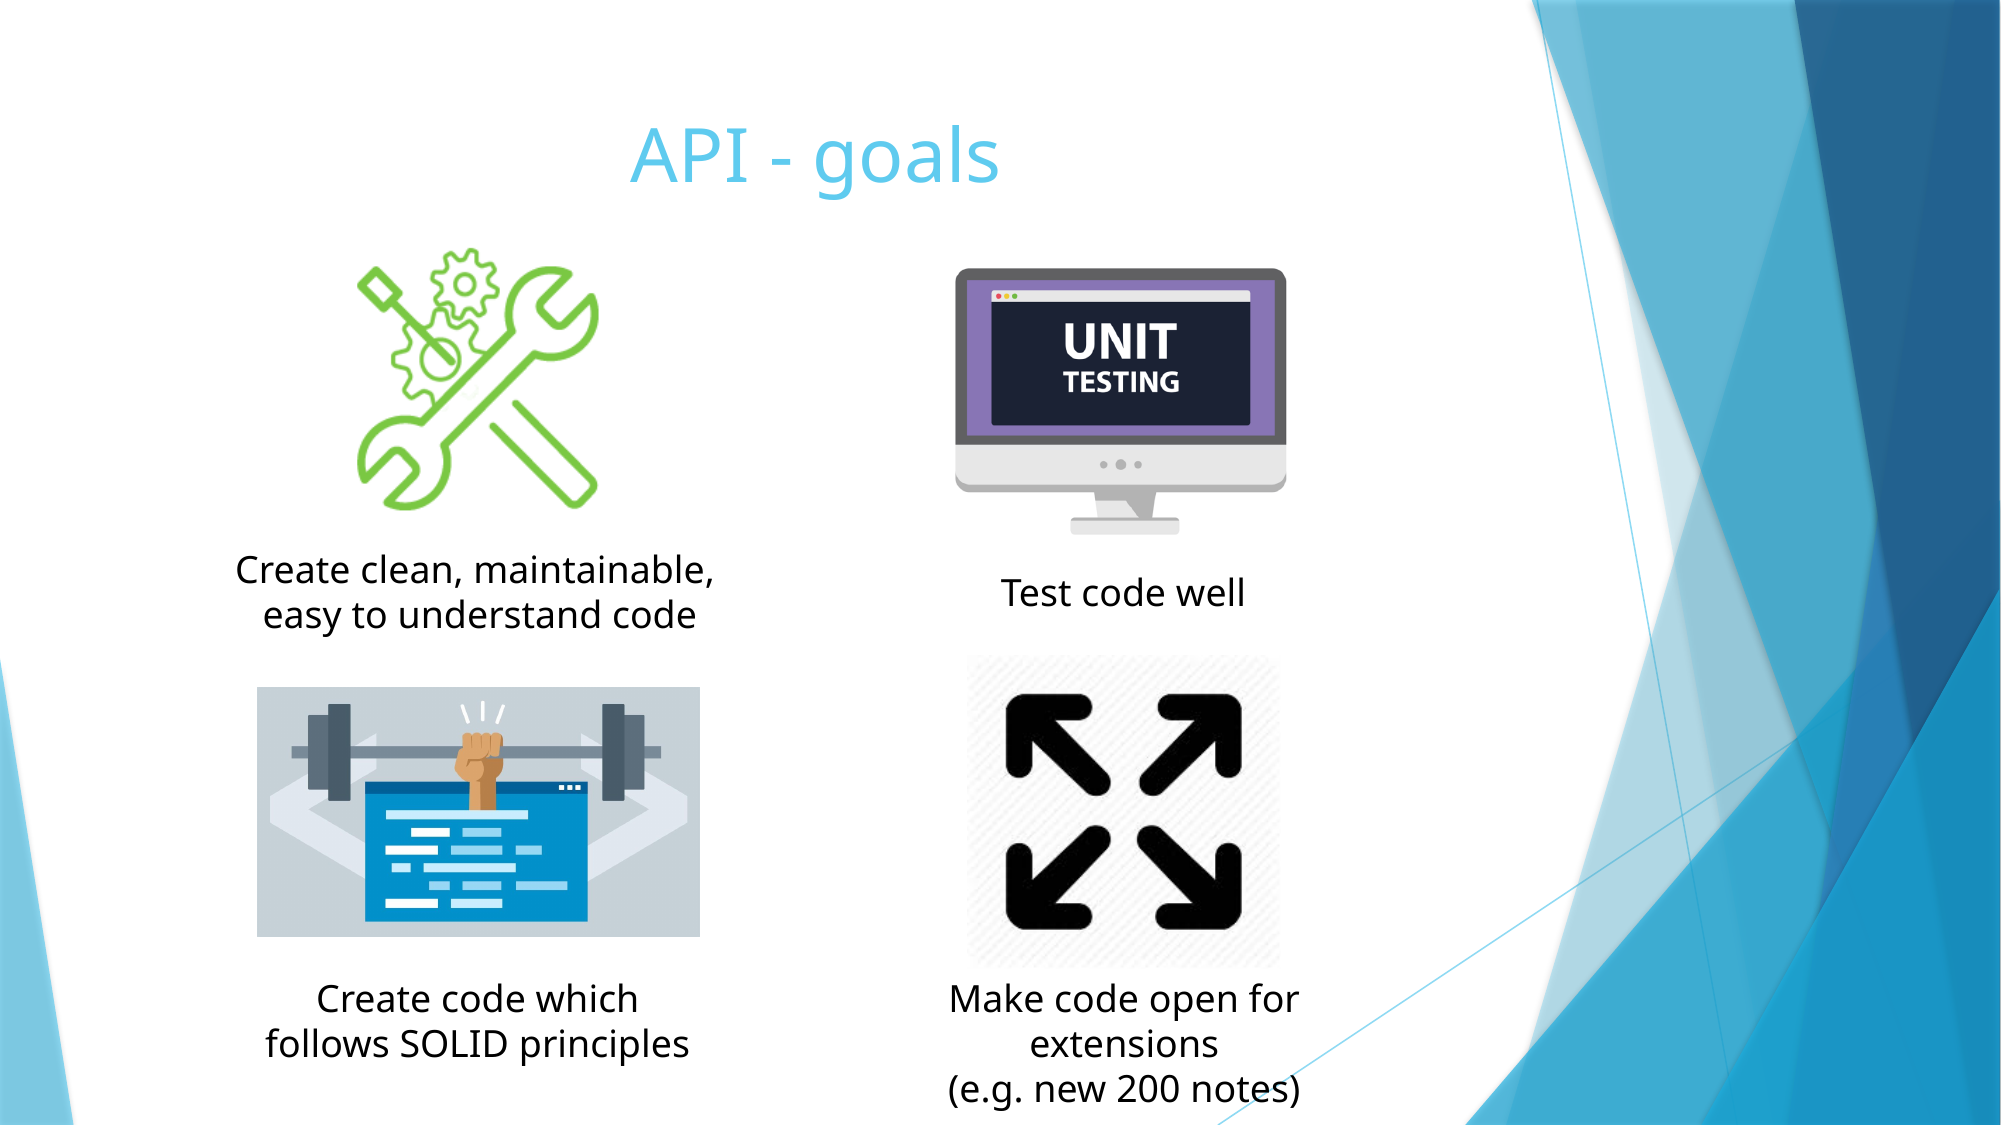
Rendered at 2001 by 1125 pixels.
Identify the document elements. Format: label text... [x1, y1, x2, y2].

title API - goals [111, 99, 1522, 317]
picture [356, 243, 604, 512]
text_box Create code which follows SOLID principles [246, 968, 710, 1073]
text_box Test code well [986, 566, 1262, 621]
picture [967, 654, 1282, 969]
picture [256, 686, 701, 937]
text_box Make code open for extensions (e.g. new 200 notes) [846, 967, 1403, 1118]
text_box Create clean, maintainable, easy to understand code [220, 538, 740, 644]
picture [840, 242, 1398, 557]
